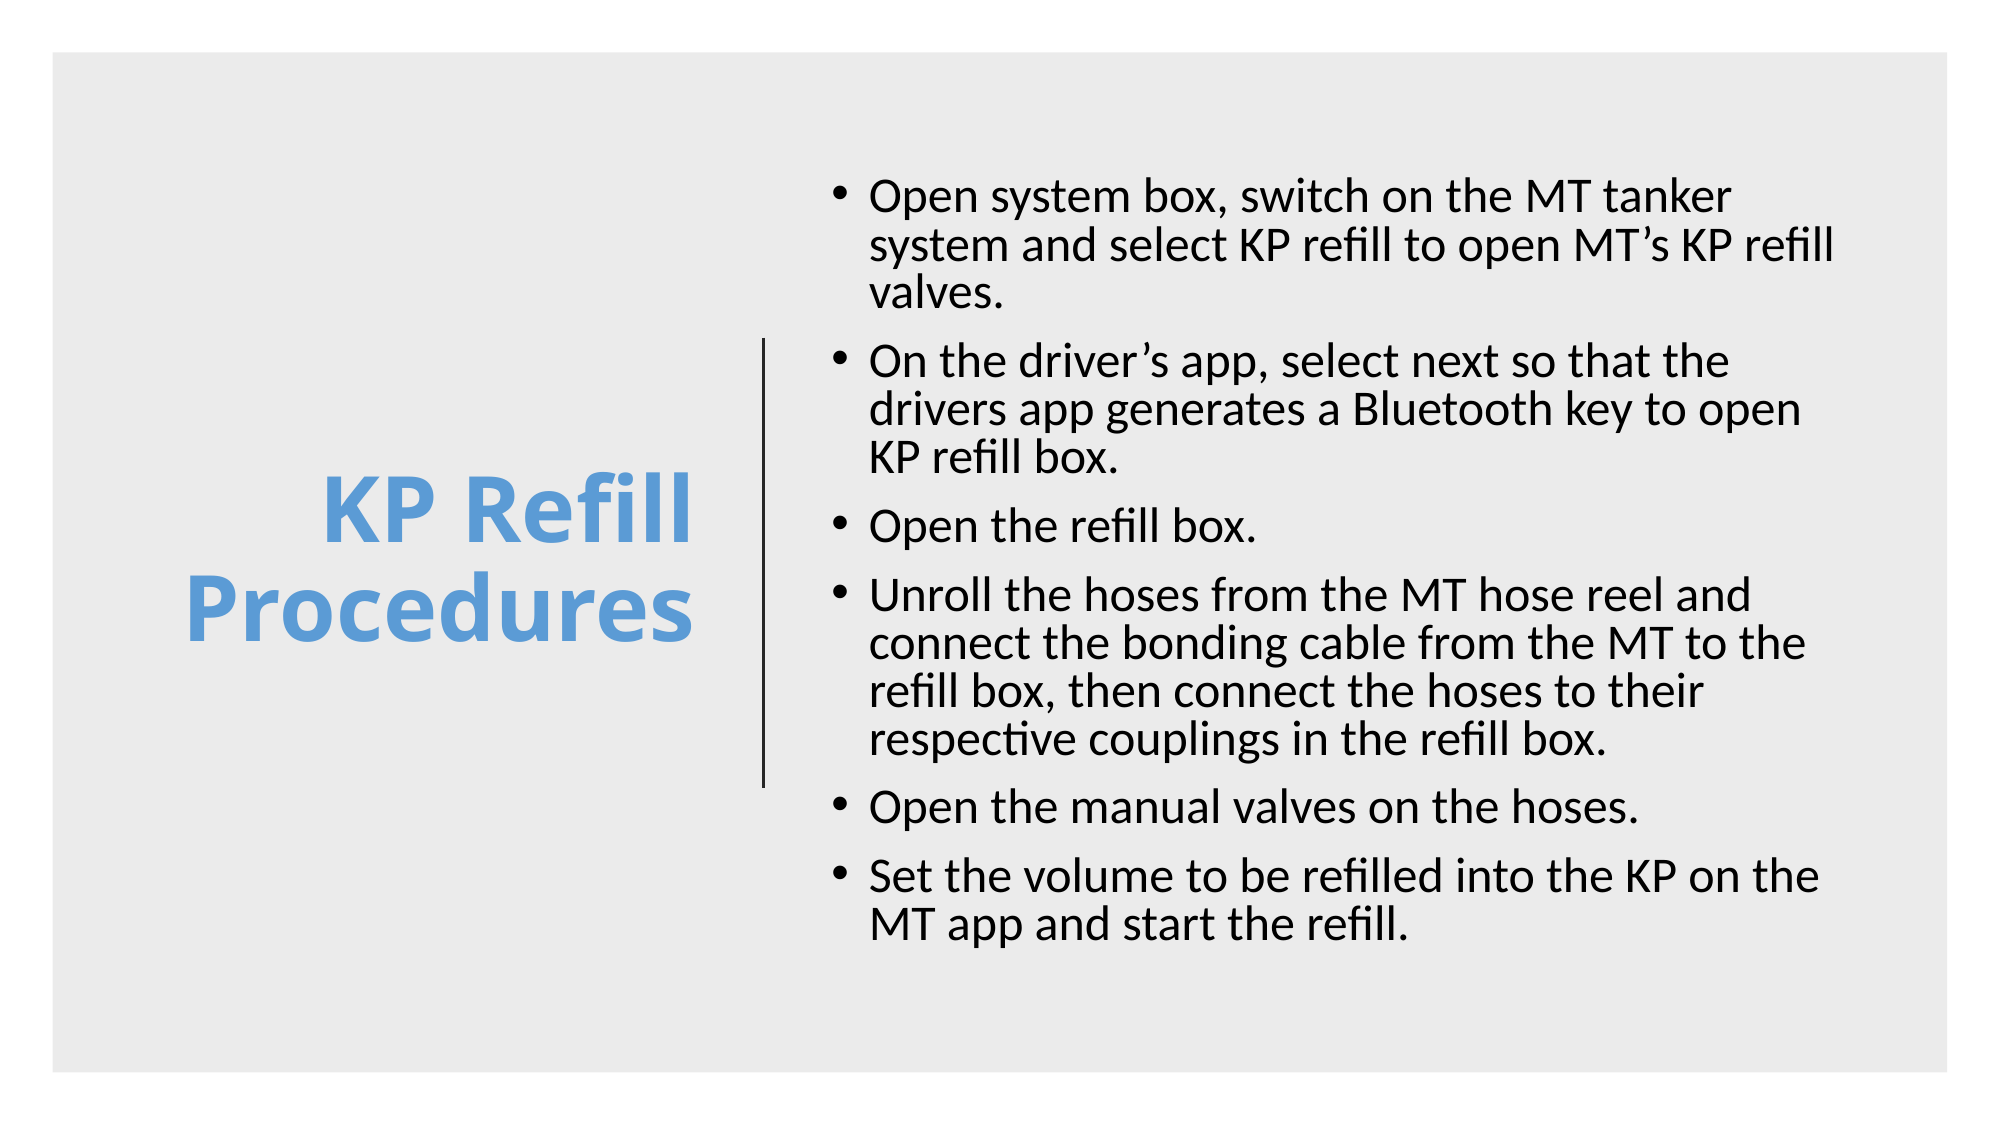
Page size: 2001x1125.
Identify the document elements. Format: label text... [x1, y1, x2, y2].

list Open system box, switch on the MT tanker system and select KP refill to open MT’s KP refill valves. On the driver’s app, select next so that the drivers app generates a Bluetooth key to open KP refill box. Open the refill box. Unroll the hoses from the MT hose reel and connect the bonding cable from the MT to the refill box, then connect the hoses to their respective couplings in the refill box. Open the manual valves on the hoses. Set the volume to be refilled into the KP on the MT app and start the refill. [816, 158, 1863, 967]
text_box KP Refill Procedures [137, 158, 711, 967]
text_box [52, 51, 1948, 1073]
